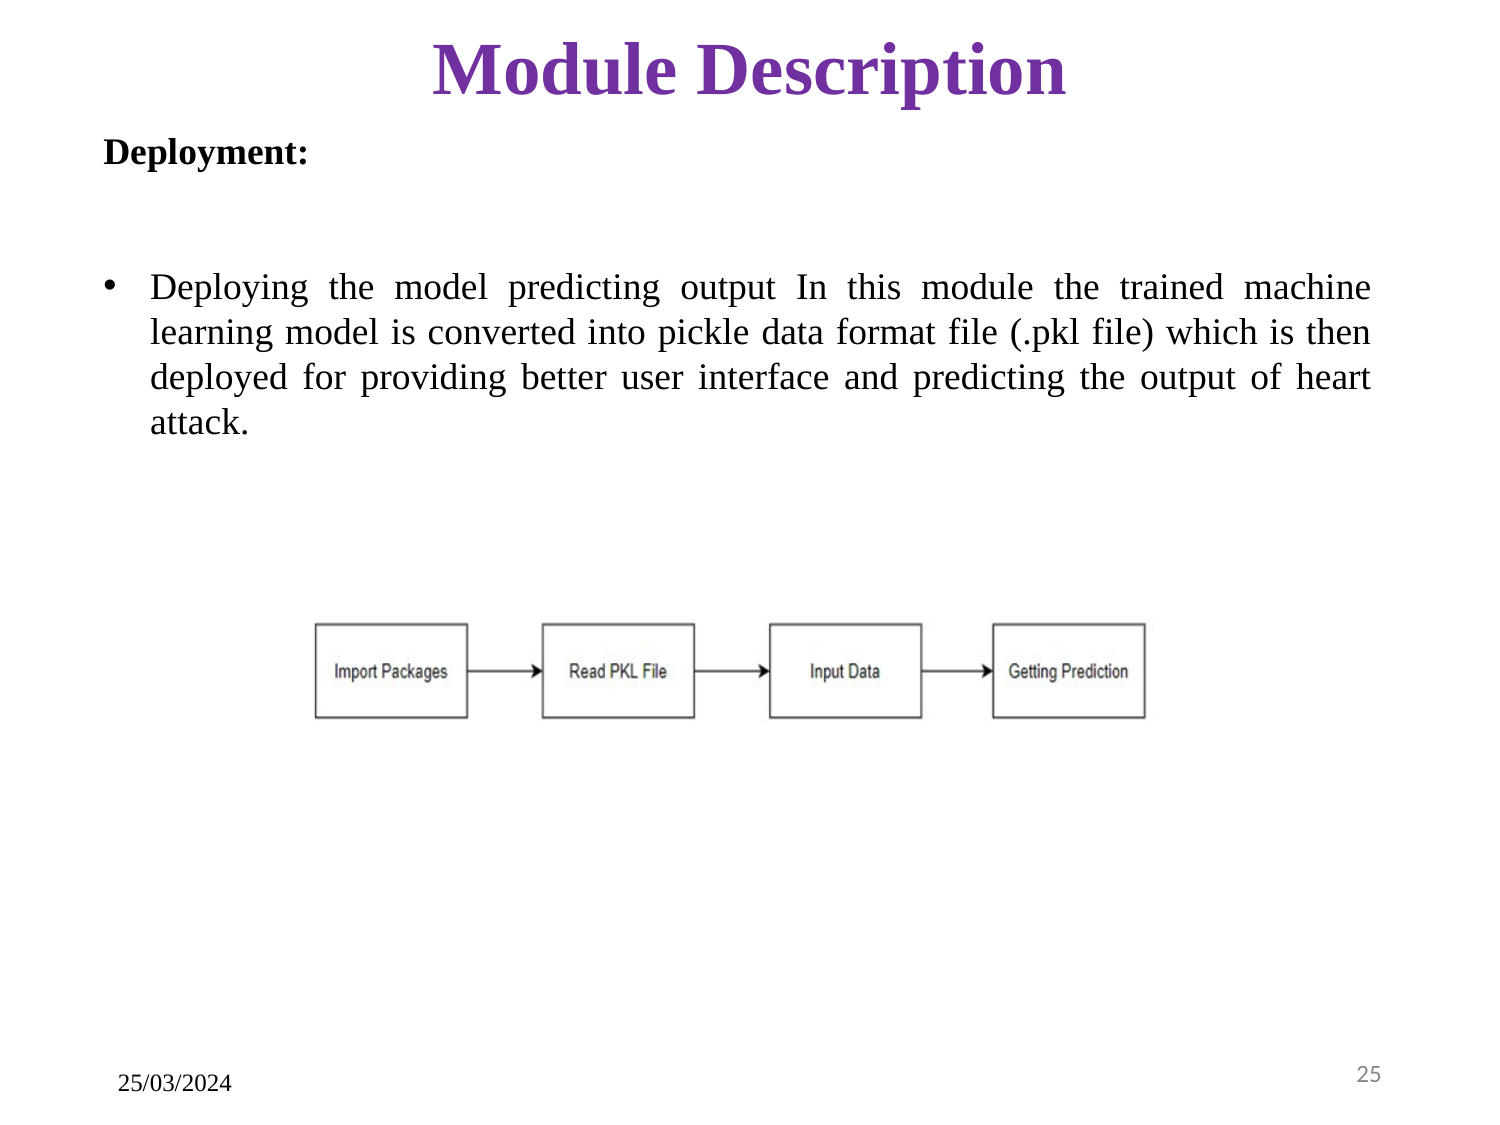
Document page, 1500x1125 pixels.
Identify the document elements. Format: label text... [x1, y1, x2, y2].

text_box Deployment: Deploying the model predicting output In this module the trained machine learning model is converted into pickle data format file (.pkl file) which is then deployed for providing better user interface and predicting the output of heart attack. [88, 119, 1388, 1055]
title Module Description [103, 27, 1397, 114]
slide_number 25 [1059, 1042, 1397, 1103]
picture [266, 573, 1210, 780]
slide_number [103, 1060, 299, 1103]
